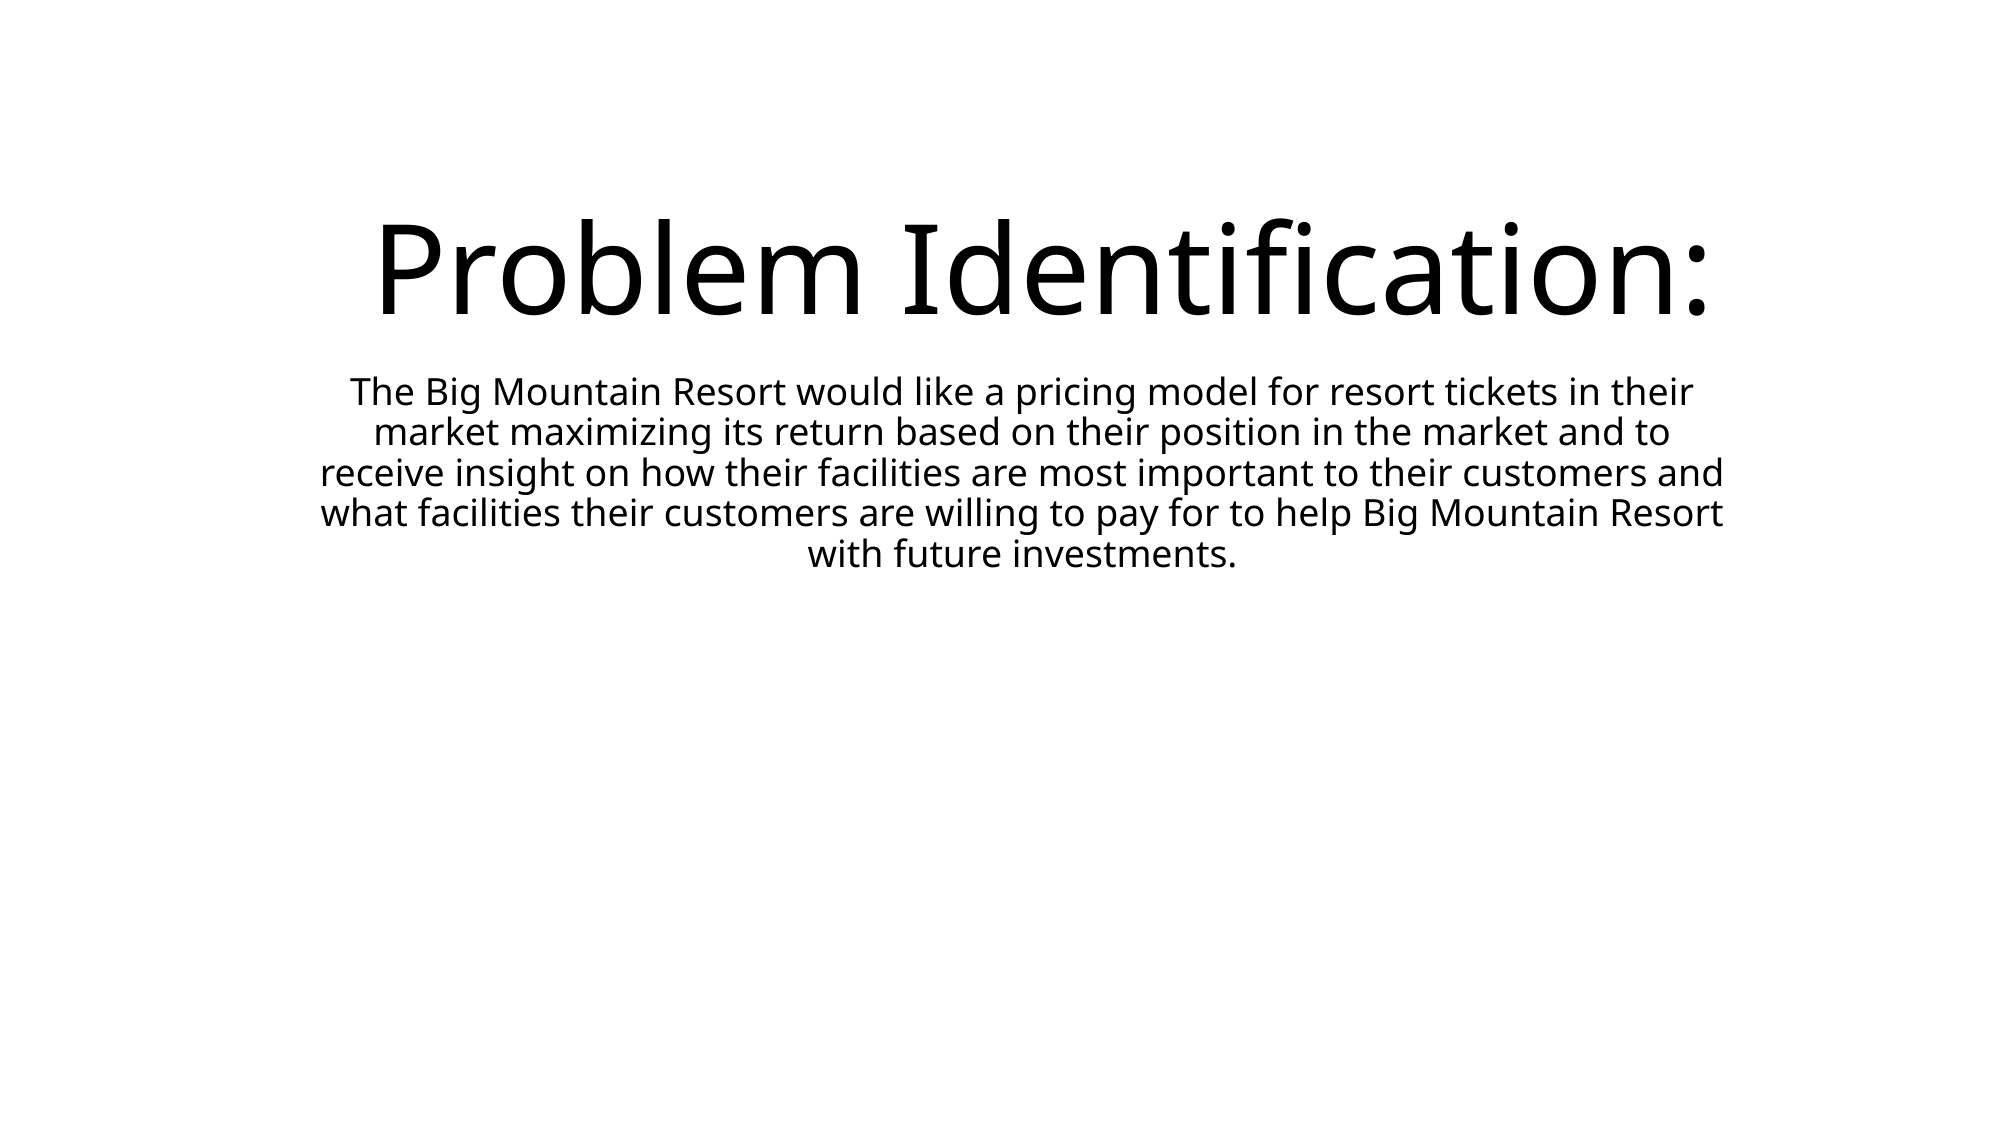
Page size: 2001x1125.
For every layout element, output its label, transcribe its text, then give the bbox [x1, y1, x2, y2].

title Problem Identification: [336, 184, 1750, 350]
subtitle The Big Mountain Resort would like a pricing model for resort tickets in their market maximizing its return based on their position in the market and to receive insight on how their facilities are most important to their customers and what facilities their customers are willing to pay for to help Big Mountain Resort with future investments. [295, 365, 1750, 863]
